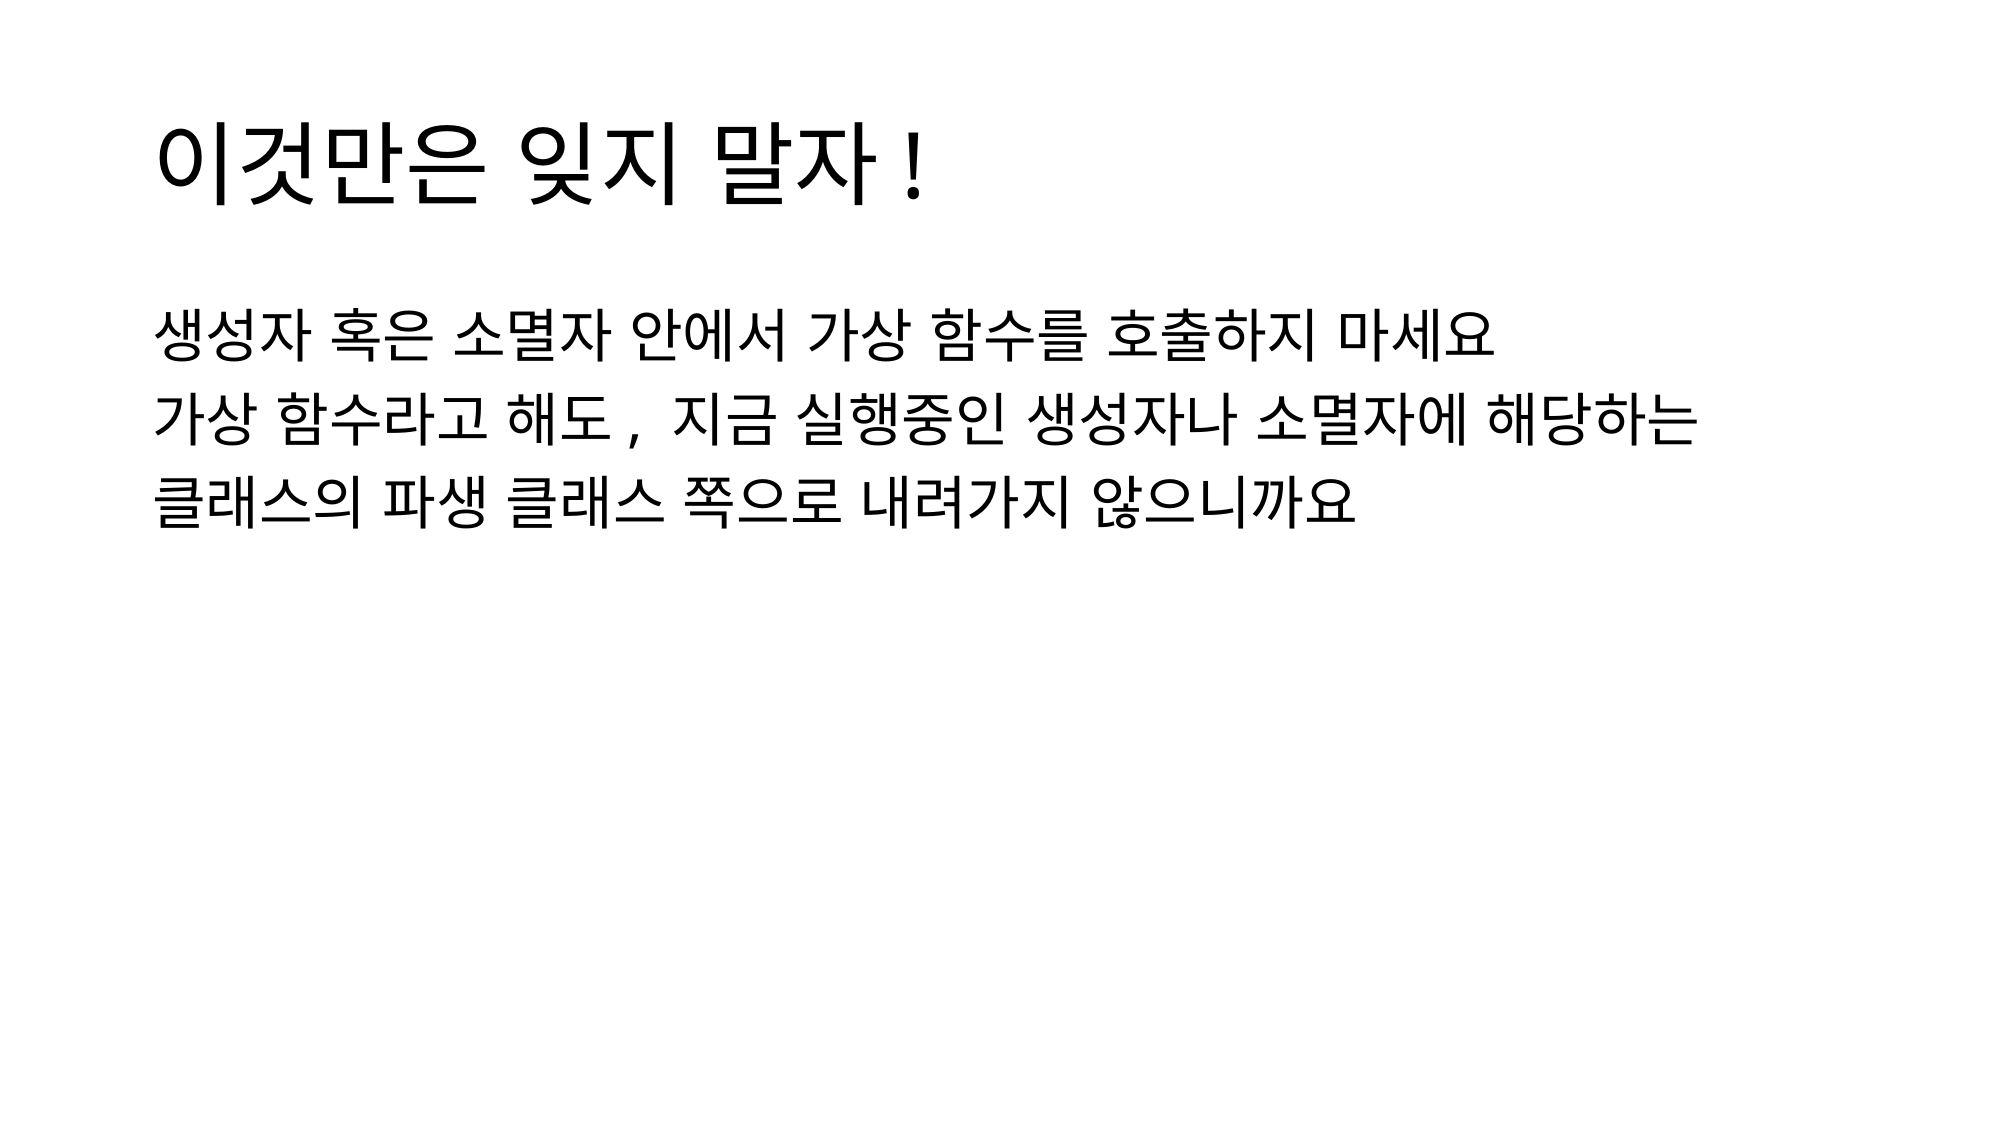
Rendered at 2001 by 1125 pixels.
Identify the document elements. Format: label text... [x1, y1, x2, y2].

title 이것만은 잊지 말자! [137, 59, 1863, 278]
list 생성자 혹은 소멸자 안에서 가상 함수를 호출하지 마세요 가상 함수라고 해도, 지금 실행중인 생성자나 소멸자에 해당하는 클래스의 파생 클래스 쪽으로 내려가지 않으니까요 [137, 299, 1863, 1014]
